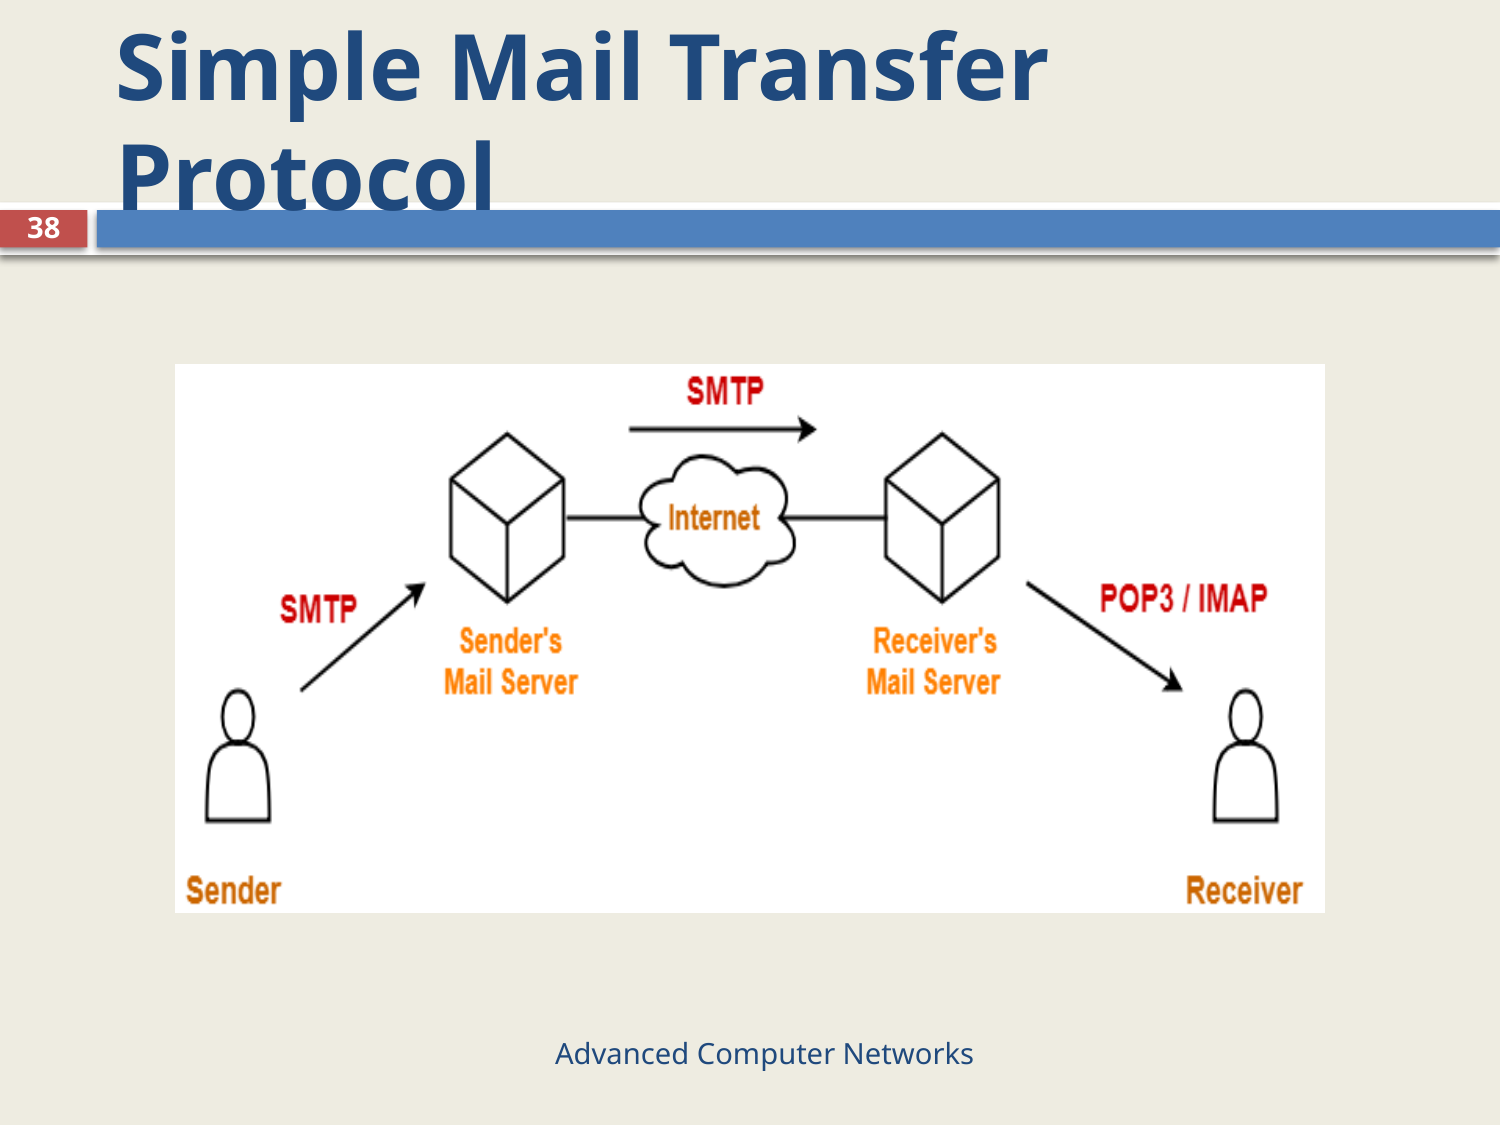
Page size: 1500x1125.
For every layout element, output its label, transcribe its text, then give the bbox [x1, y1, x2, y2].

title Simple Mail Transfer Protocol [100, 37, 1438, 200]
picture [175, 363, 1325, 913]
slide_number 38 [0, 208, 88, 249]
footer Advanced Computer Networks [99, 1024, 990, 1085]
